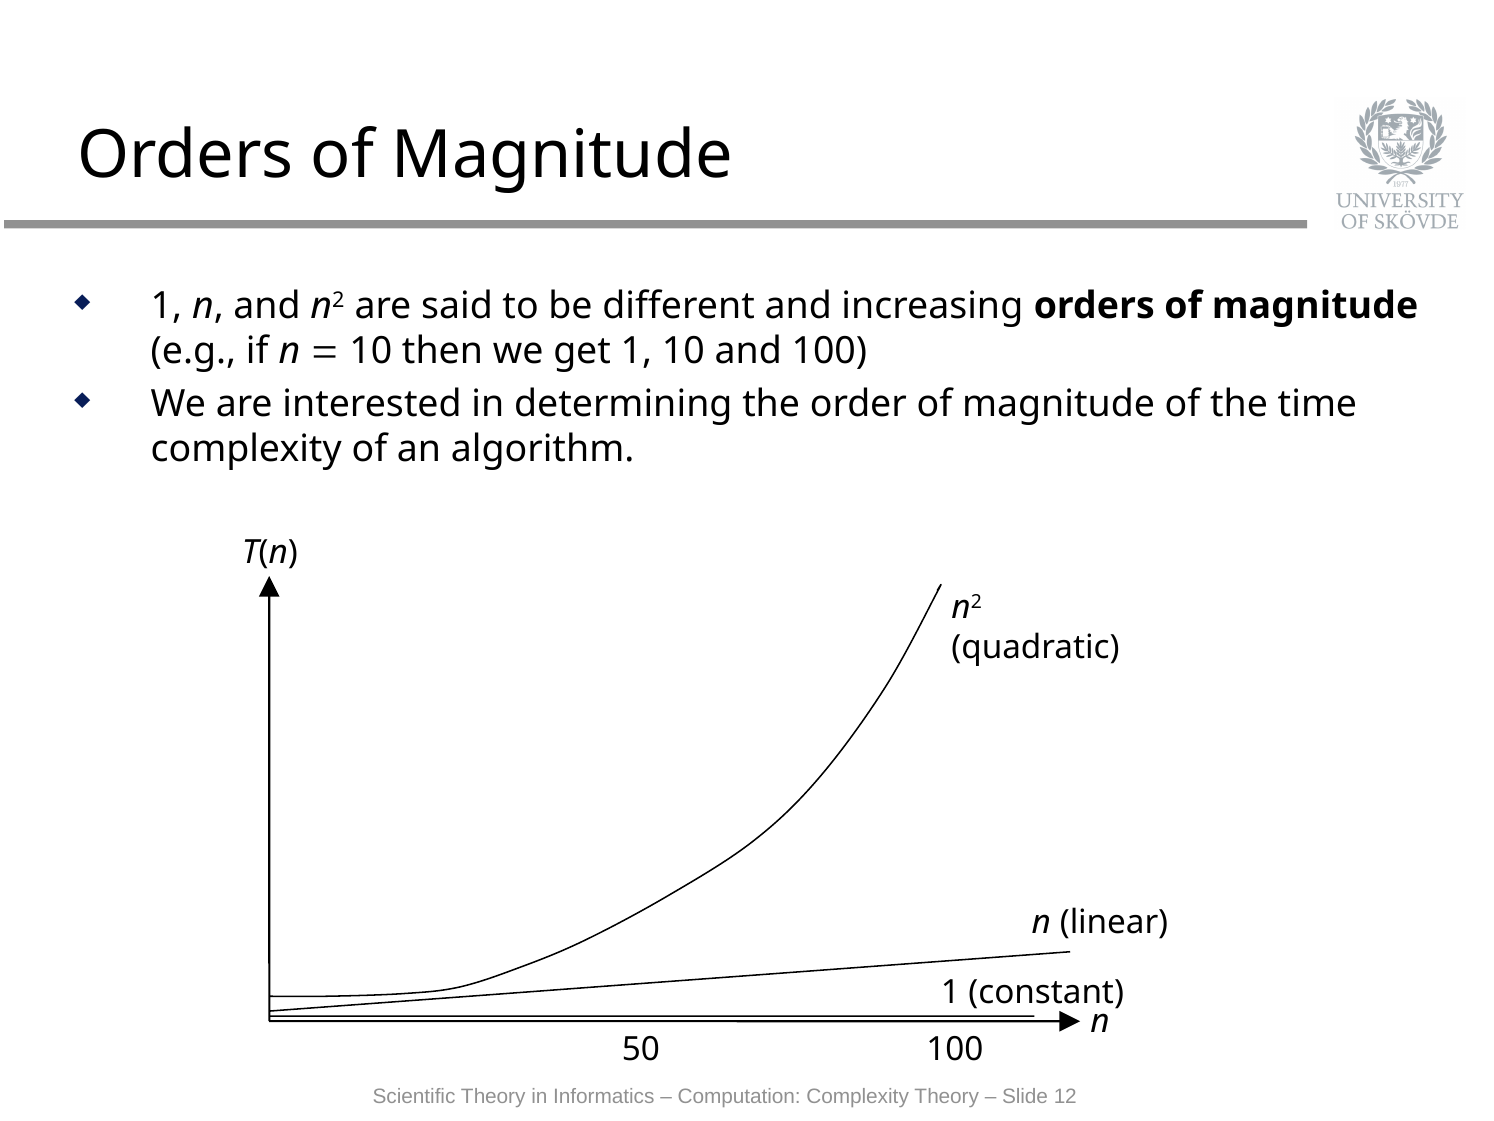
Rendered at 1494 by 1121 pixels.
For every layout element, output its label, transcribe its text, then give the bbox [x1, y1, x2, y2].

text_box 100 [911, 1019, 999, 1075]
text_box T(n) [226, 522, 314, 578]
text_box 50 [606, 1019, 675, 1075]
title Orders of Magnitude [61, 42, 1435, 199]
text_box n [1075, 1018, 1125, 1047]
text_box 1 (constant) [925, 962, 1140, 1018]
text_box n2 (quadratic) [936, 577, 1160, 673]
picture [1334, 97, 1466, 230]
list 1, n, and n2 are said to be different and increasing orders of magnitude (e.g., if n = 10 then we get 1, 10 and 100) We are interested in determining the order of magnitude of the time complexity of an algorithm. [58, 273, 1438, 1086]
text_box n (linear) [1016, 892, 1184, 948]
text_box [999, 1018, 1075, 1032]
text_box [269, 591, 936, 997]
text_box [258, 578, 280, 995]
